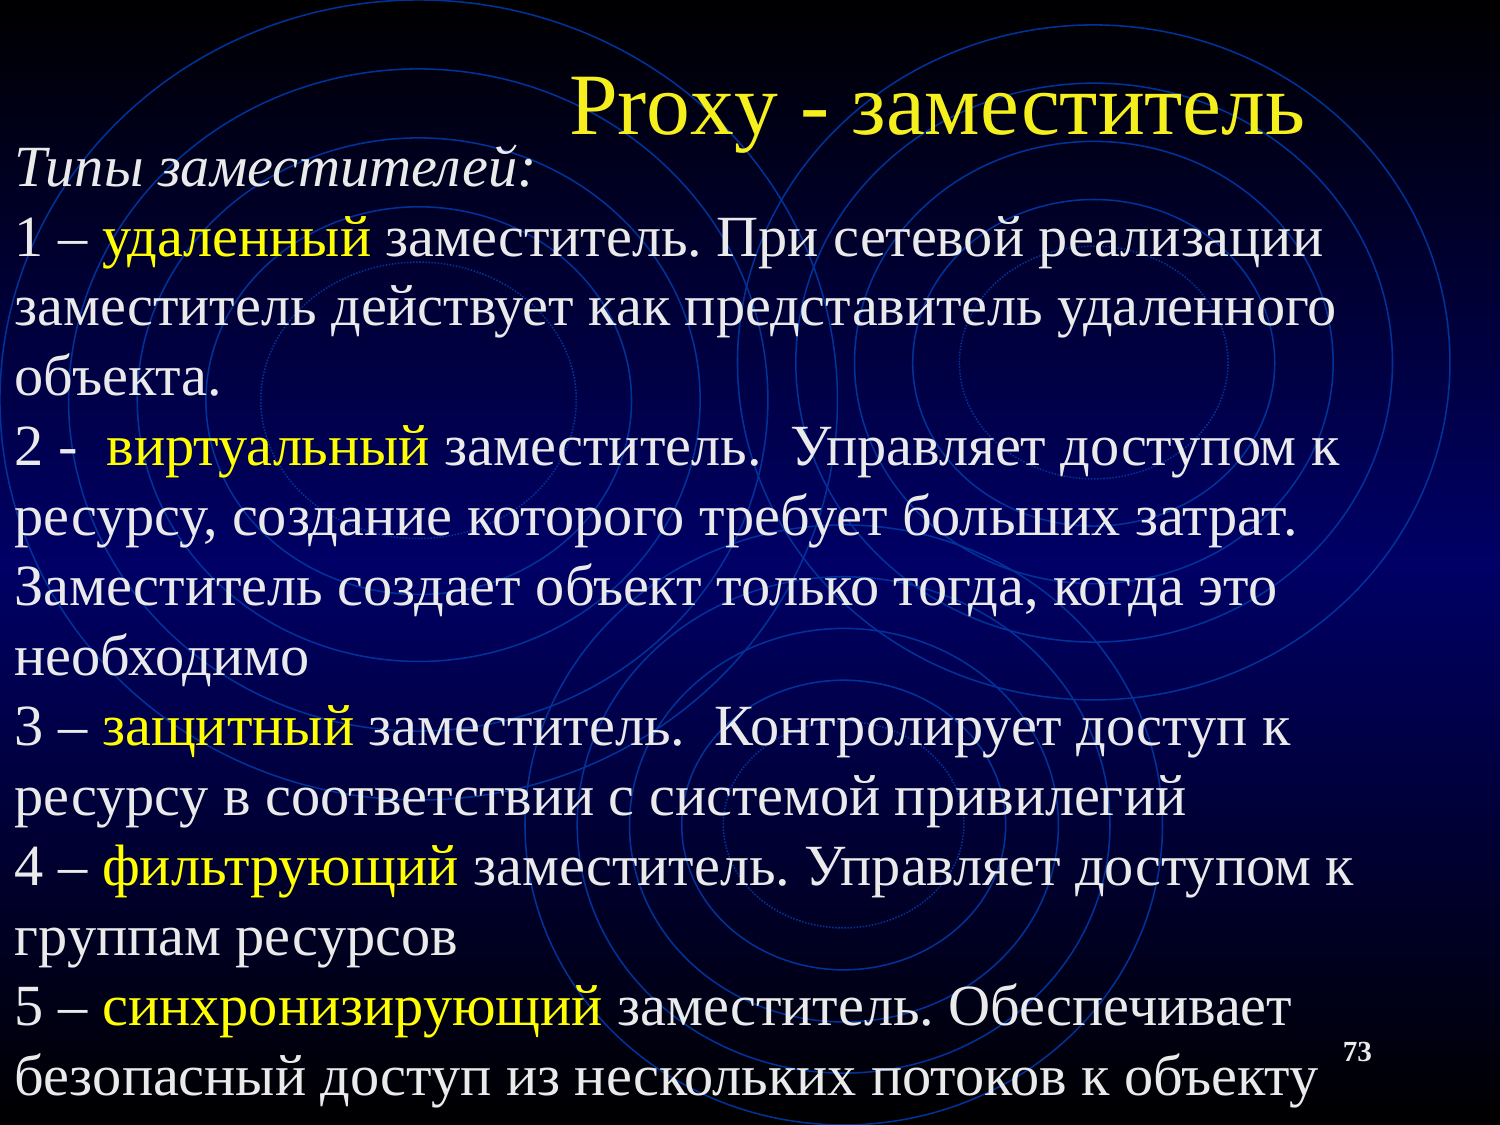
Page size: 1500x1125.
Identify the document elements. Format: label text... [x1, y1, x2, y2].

slide_number 73 [1074, 1024, 1388, 1101]
title Proxy - заместитель [374, 46, 1500, 153]
text_box Типы заместителей: 1 – удаленный заместитель. При сетевой реализации заместитель действует как представитель удаленного объекта. 2 - виртуальный заместитель. Управляет доступом к ресурсу, создание которого требует больших затрат. Заместитель создает объект только тогда, когда это необходимо 3 – защитный заместитель. Контролирует доступ к ресурсу в соответствии с системой привилегий 4 – фильтрующий заместитель. Управляет доступом к группам ресурсов 5 – синхронизирующий заместитель. Обеспечивает безопасный доступ из нескольких потоков к объекту [0, 120, 1453, 1115]
